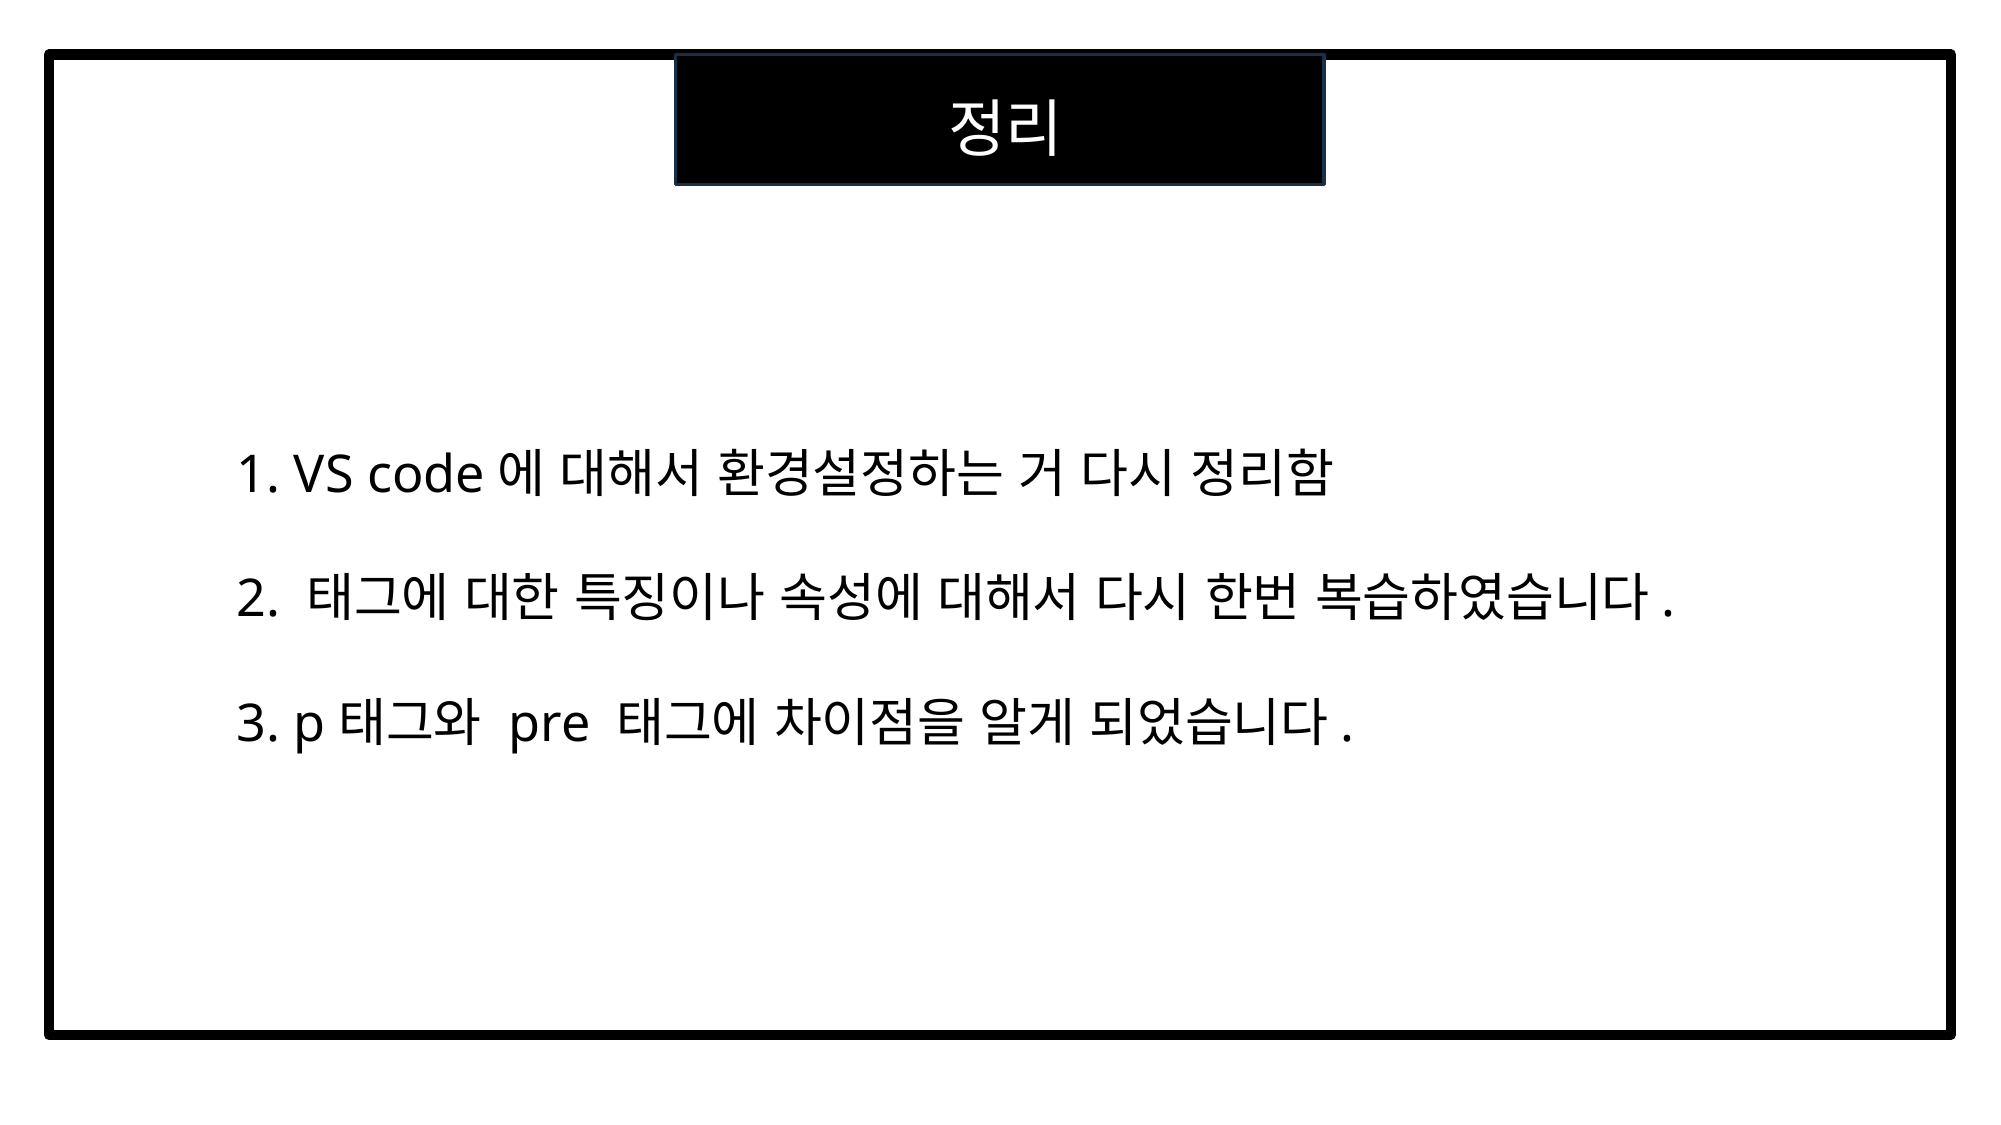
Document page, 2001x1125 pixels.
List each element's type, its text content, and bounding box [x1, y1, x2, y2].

text_box 정리 [822, 81, 1189, 171]
text_box 1. VS code에 대해서 환경설정하는 거 다시 정리함 2. 태그에 대한 특징이나 속성에 대해서 다시 한번 복습하였습니다. 3. p태그와 pre 태그에 차이점을 알게 되었습니다. [221, 432, 1863, 760]
text_box [674, 53, 1326, 186]
text_box ㅅ [47, 53, 1952, 1036]
